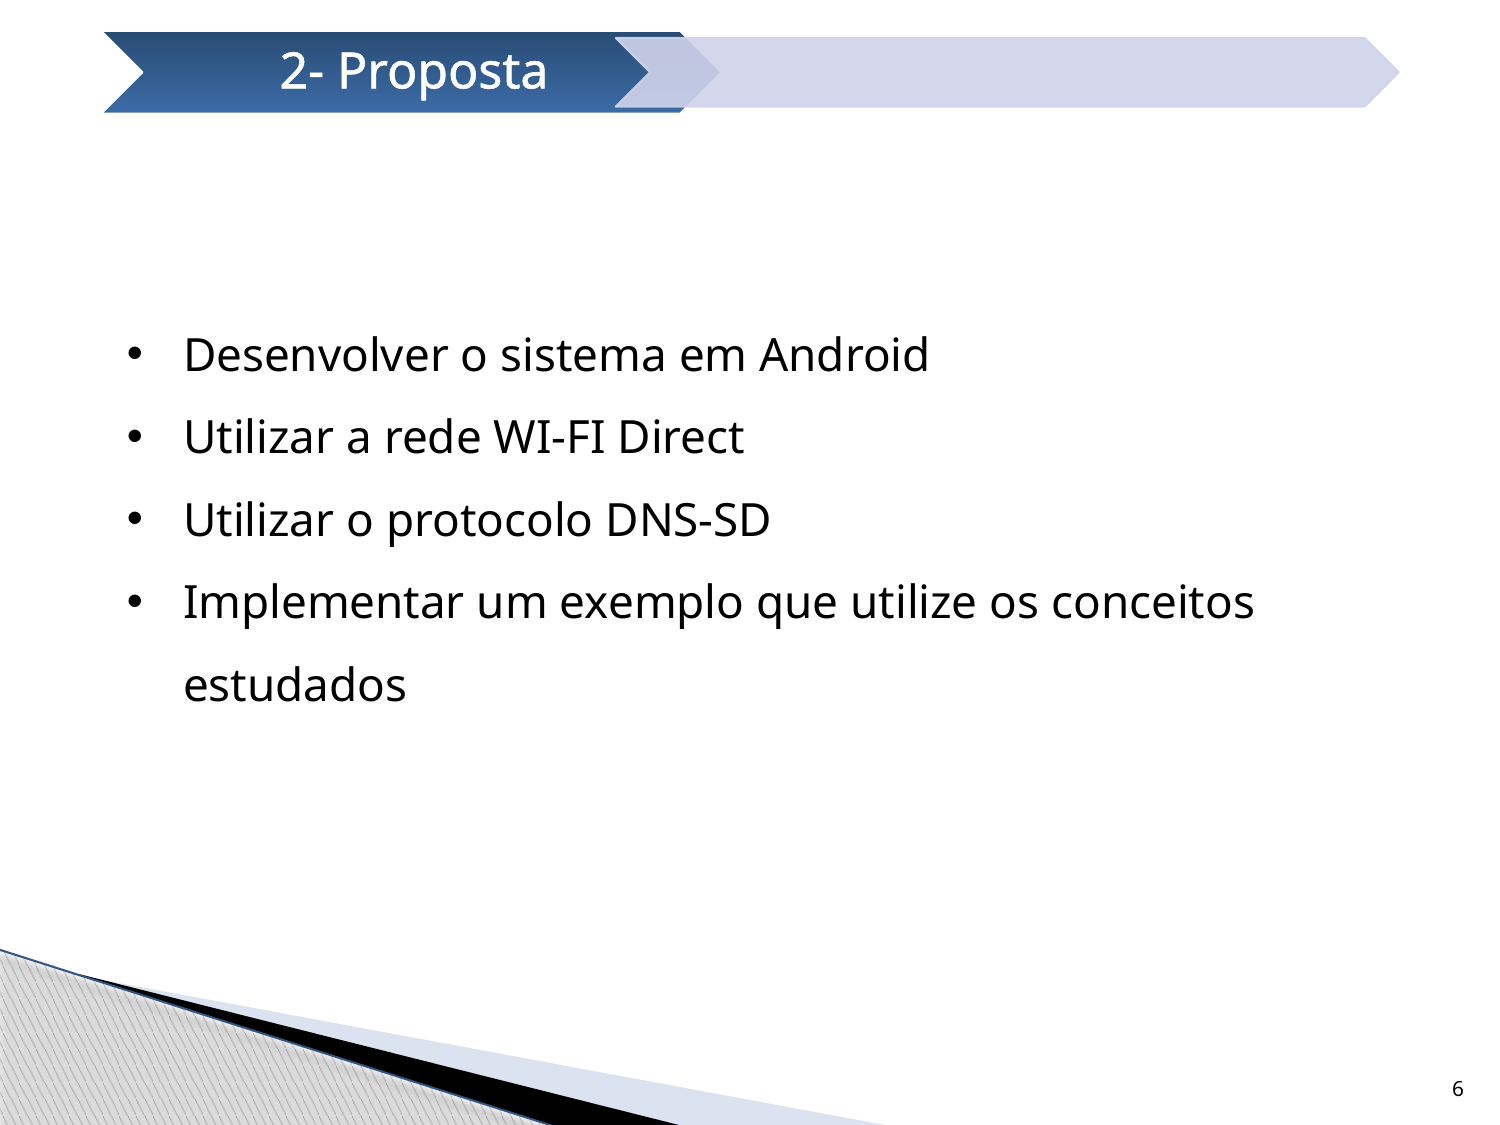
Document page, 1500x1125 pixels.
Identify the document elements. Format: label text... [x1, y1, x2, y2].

slide_number 6 [1418, 1051, 1479, 1112]
text_box Desenvolver o sistema em Android Utilizar a rede WI-FI Direct Utilizar o protocolo DNS-SD Implementar um exemplo que utilize os conceitos estudados [112, 290, 1400, 718]
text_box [100, 0, 1400, 209]
